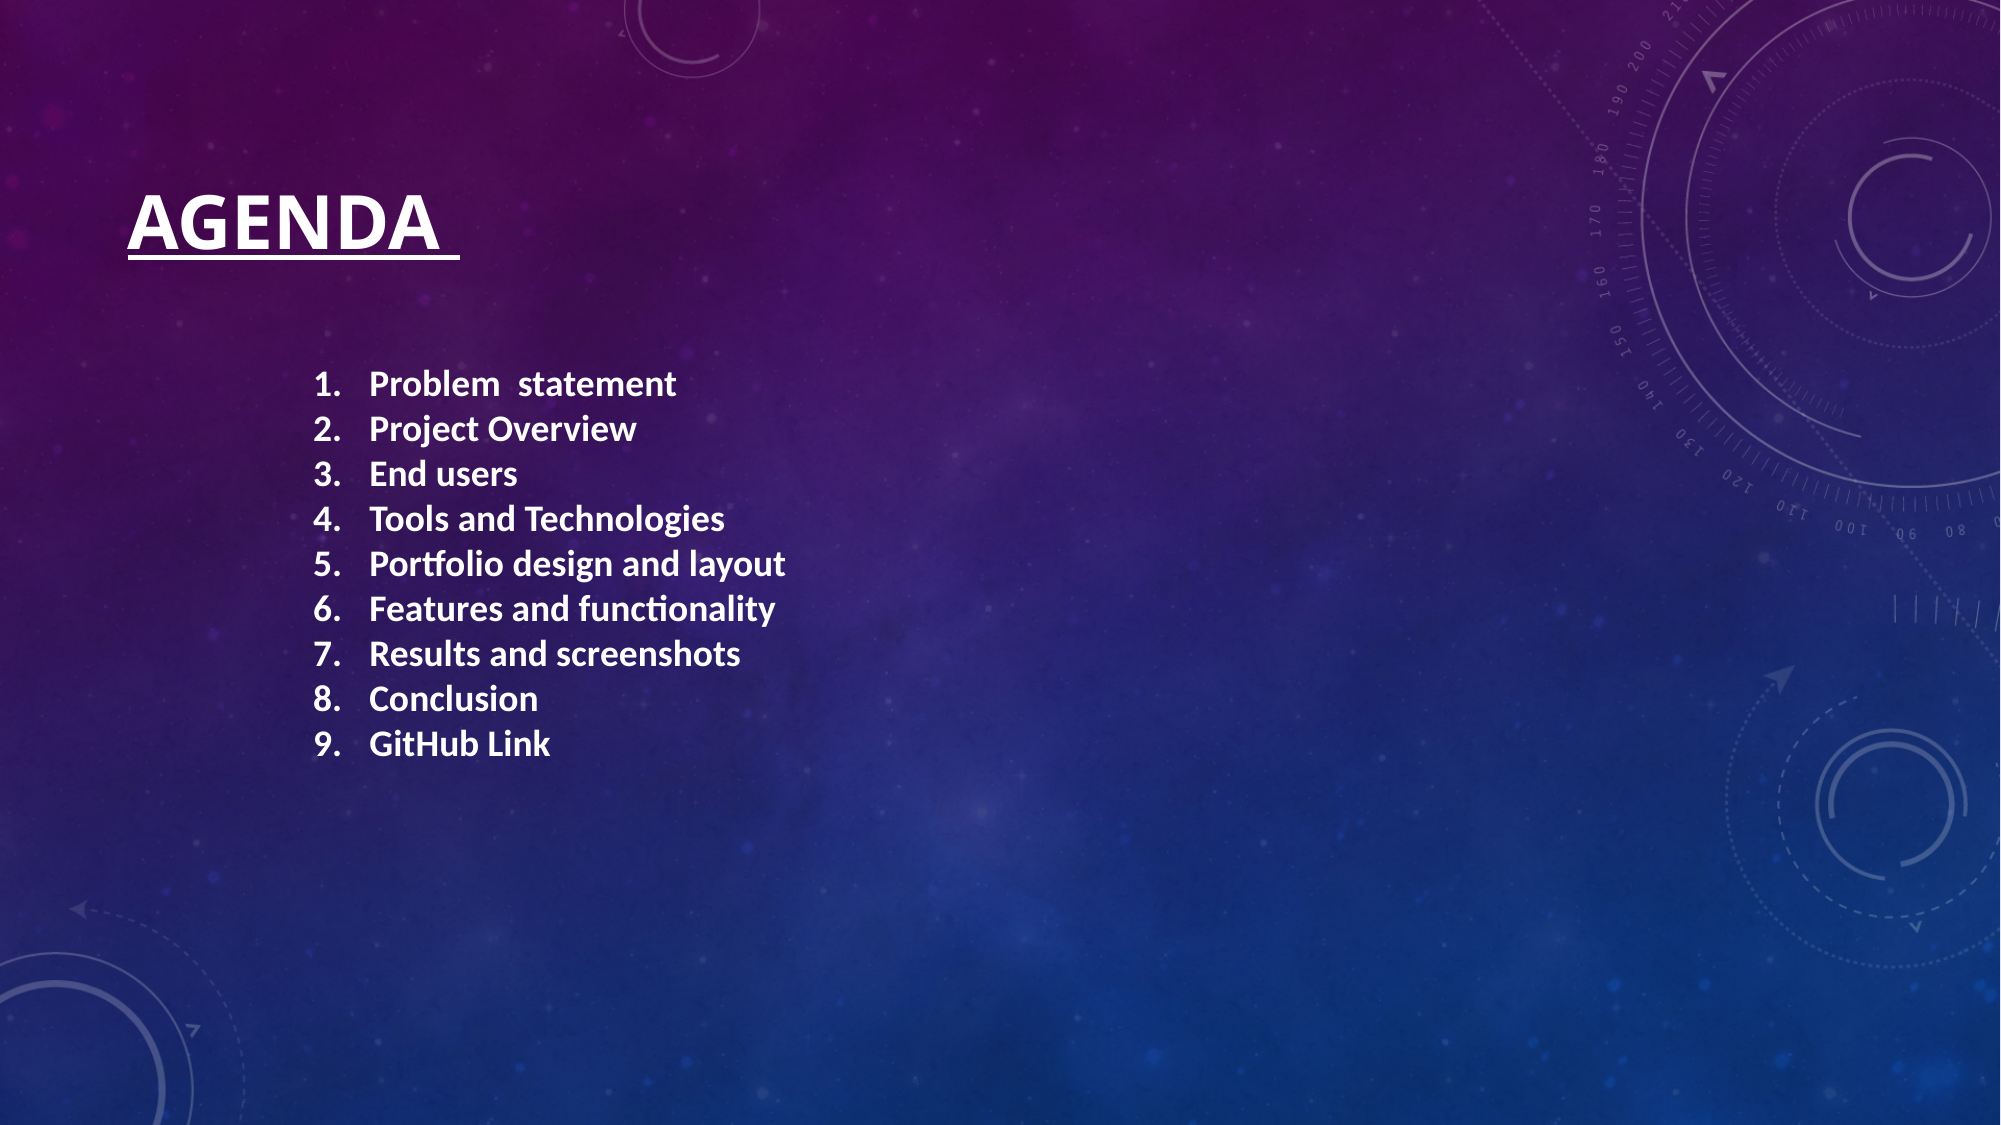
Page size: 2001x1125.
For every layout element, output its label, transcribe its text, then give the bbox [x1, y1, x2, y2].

picture [0, 0, 2001, 1125]
text_box Problem statement Project Overview End users Tools and Technologies Portfolio design and layout Features and functionality Results and screenshots Conclusion GitHub Link [298, 351, 1548, 816]
list [112, 351, 1775, 950]
title AgenDa [112, 99, 1775, 339]
